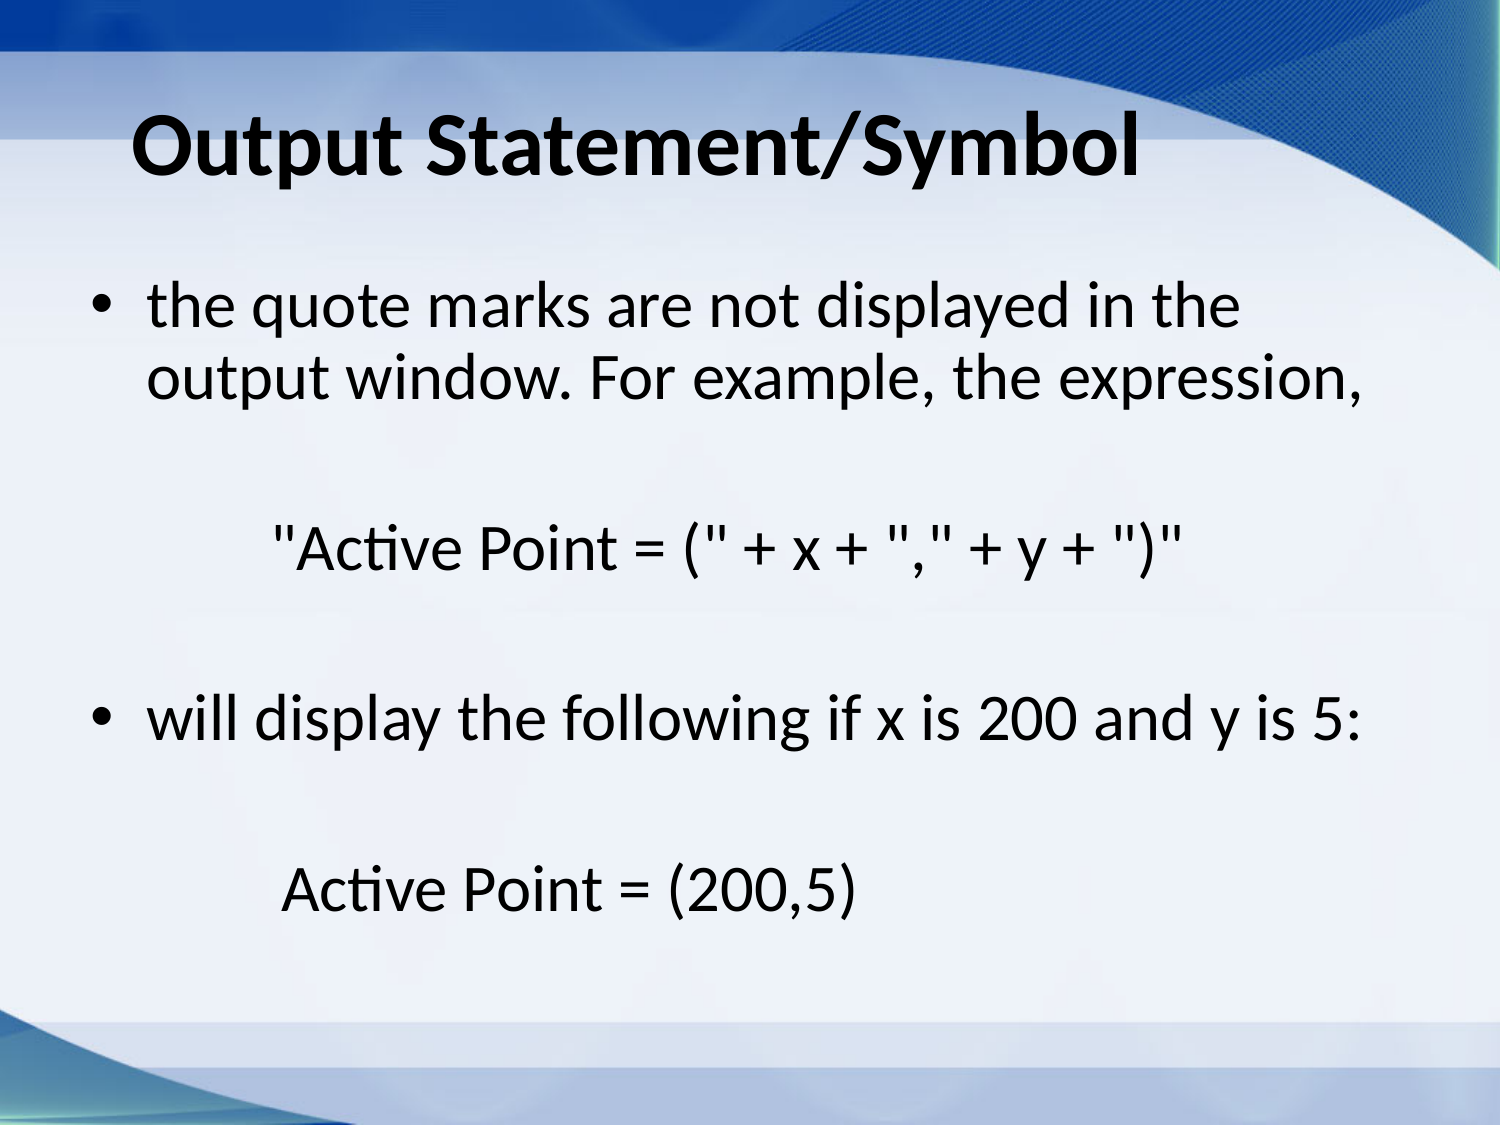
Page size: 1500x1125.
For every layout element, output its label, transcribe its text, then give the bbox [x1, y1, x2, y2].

title Output Statement/Symbol [75, 45, 1200, 233]
list the quote marks are not displayed in the output window. For example, the expression, "Active Point = (" + x + "," + y + ")" will display the following if x is 200 and y is 5: Active Point = (200,5) [75, 262, 1425, 1005]
picture [0, 0, 1500, 1125]
